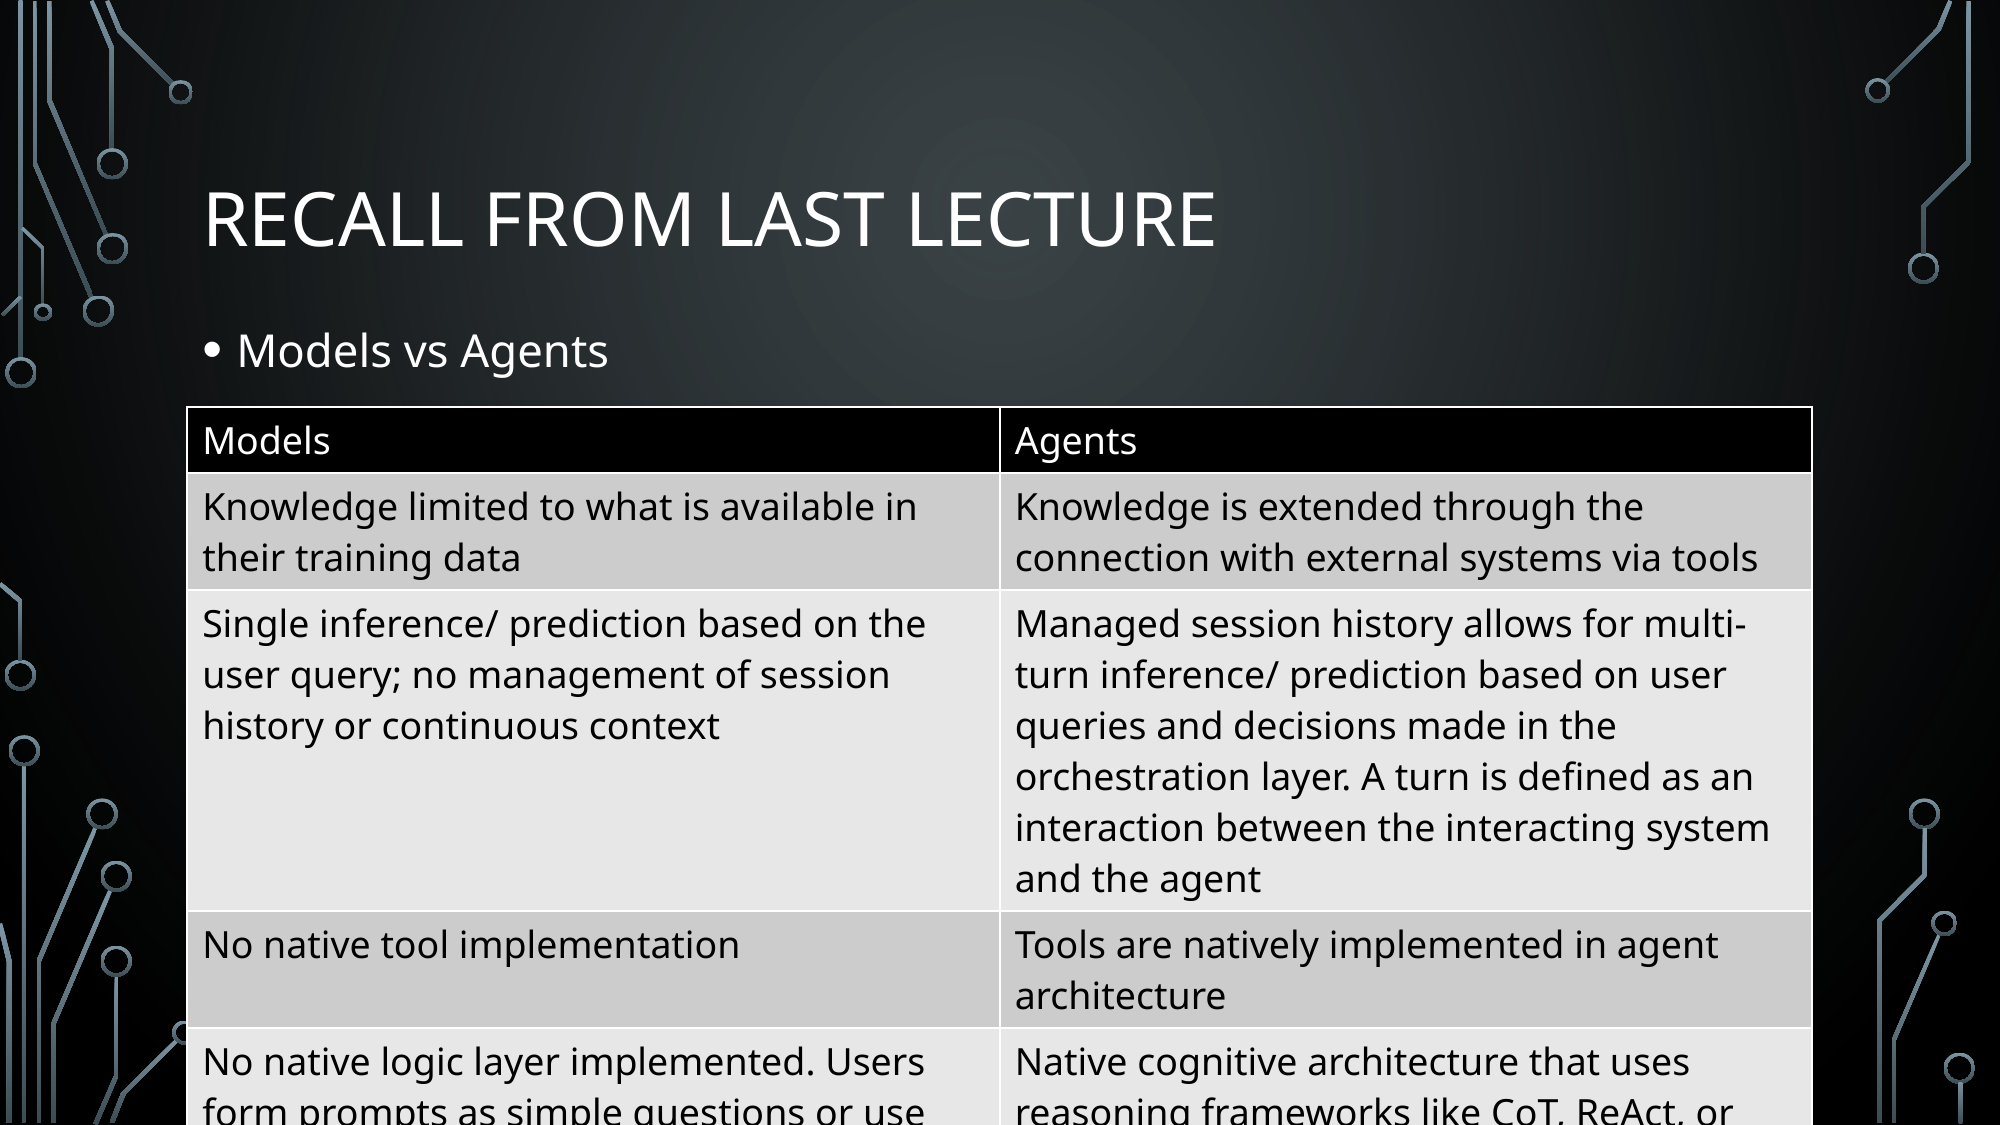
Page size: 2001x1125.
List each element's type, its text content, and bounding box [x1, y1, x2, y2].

table_cell Knowledge limited to what is available in their training data [188, 474, 999, 589]
title Recall from last lecture [187, 101, 1813, 303]
table_cell No native tool implementation [188, 912, 999, 1027]
table_cell Tools are natively implemented in agent architecture [1001, 912, 1811, 1027]
table_cell Managed session history allows for multi-turn inference/ prediction based on user queries and decisions made in the orchestration layer. A turn is defined as an interaction between the interacting system and the agent [1001, 591, 1811, 910]
table_header Agents [1001, 408, 1811, 472]
table_cell Single inference/ prediction based on the user query; no management of session history or continuous context [188, 591, 999, 910]
table_cell Native cognitive architecture that uses reasoning frameworks like CoT, ReAct, or LangChain [1001, 1029, 1811, 1125]
table_cell Knowledge is extended through the connection with external systems via tools [1001, 474, 1811, 589]
table_cell No native logic layer implemented. Users form prompts as simple questions or use reasoning frameworks [188, 1029, 999, 1125]
table_header Models [188, 408, 999, 472]
list Models vs Agents [187, 303, 1813, 385]
